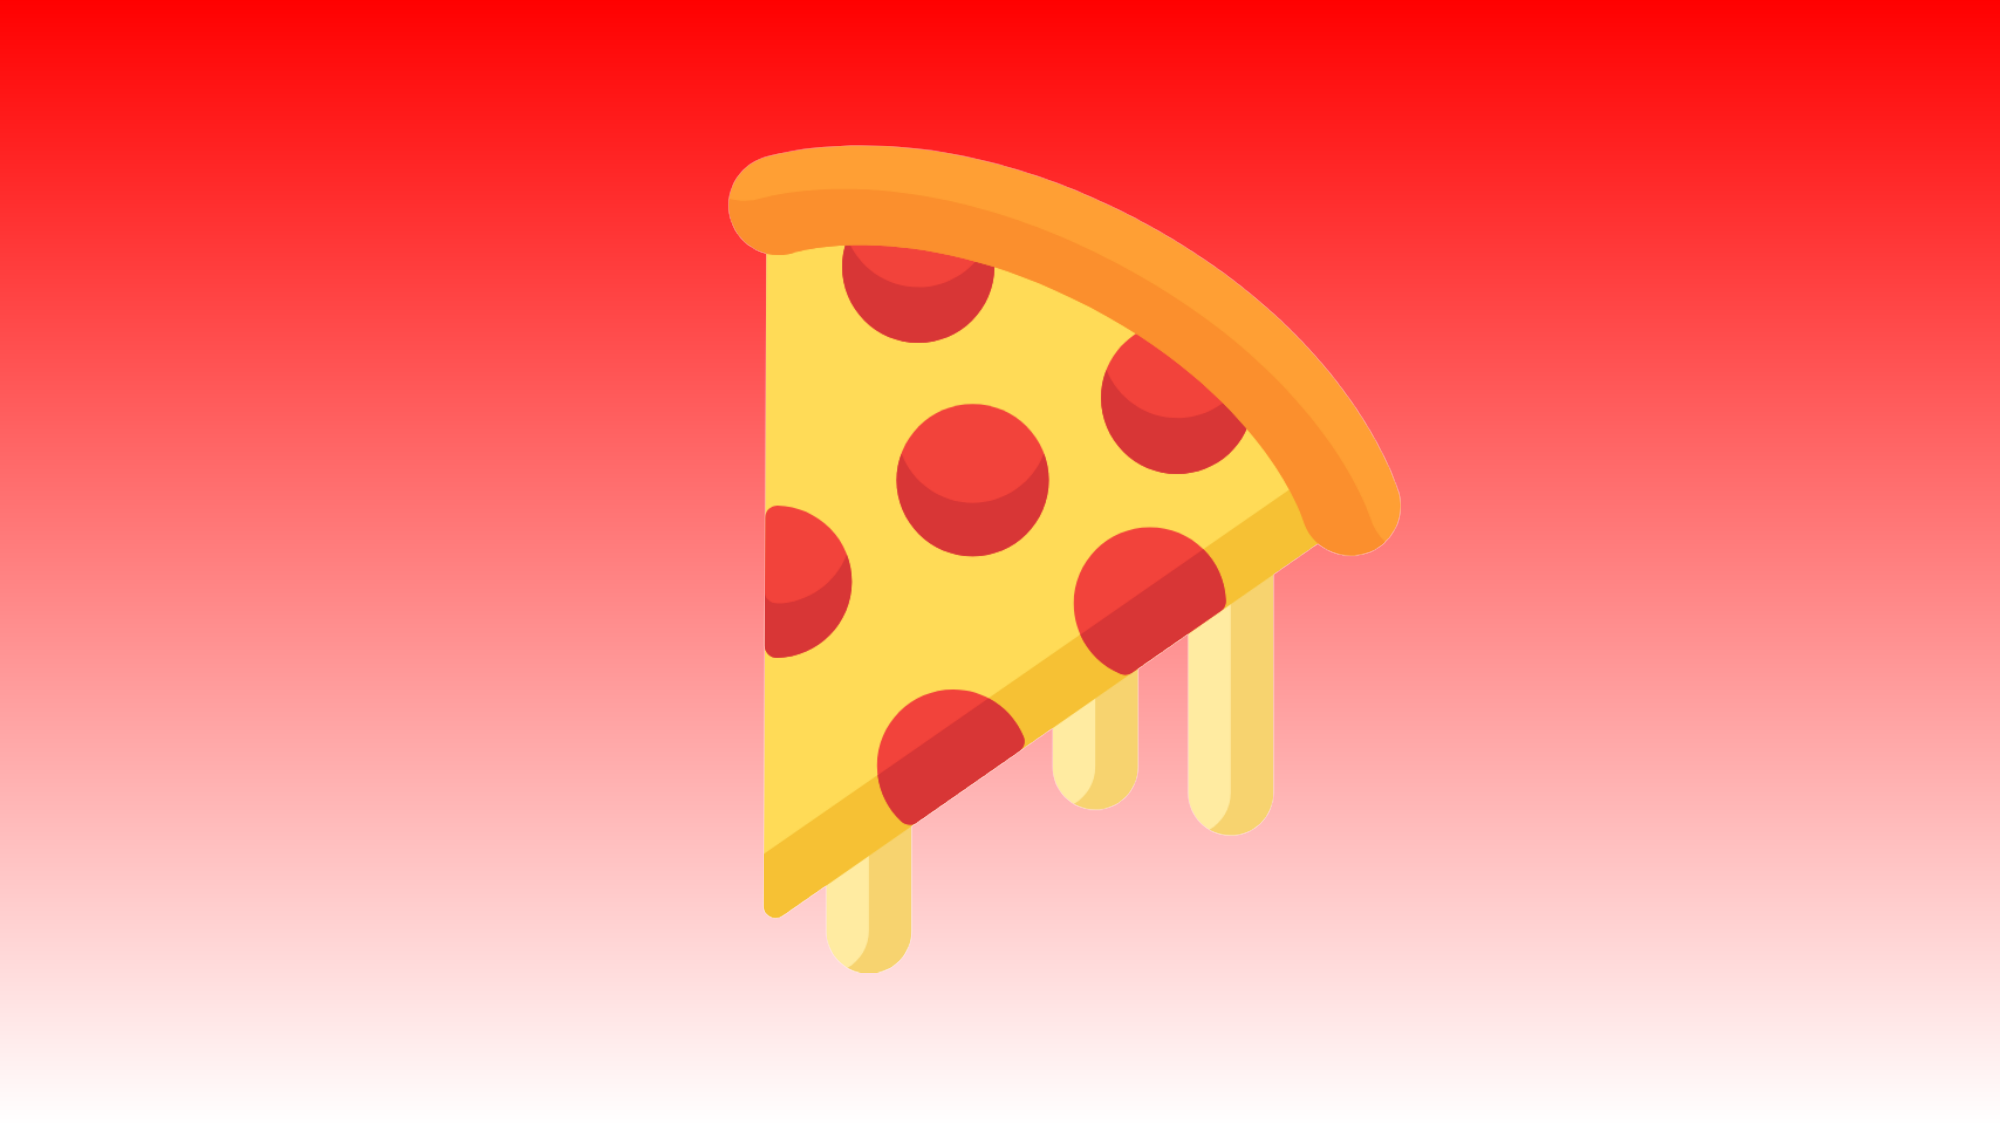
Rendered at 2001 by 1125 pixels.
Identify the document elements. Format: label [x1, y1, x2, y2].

picture [649, 145, 1477, 973]
